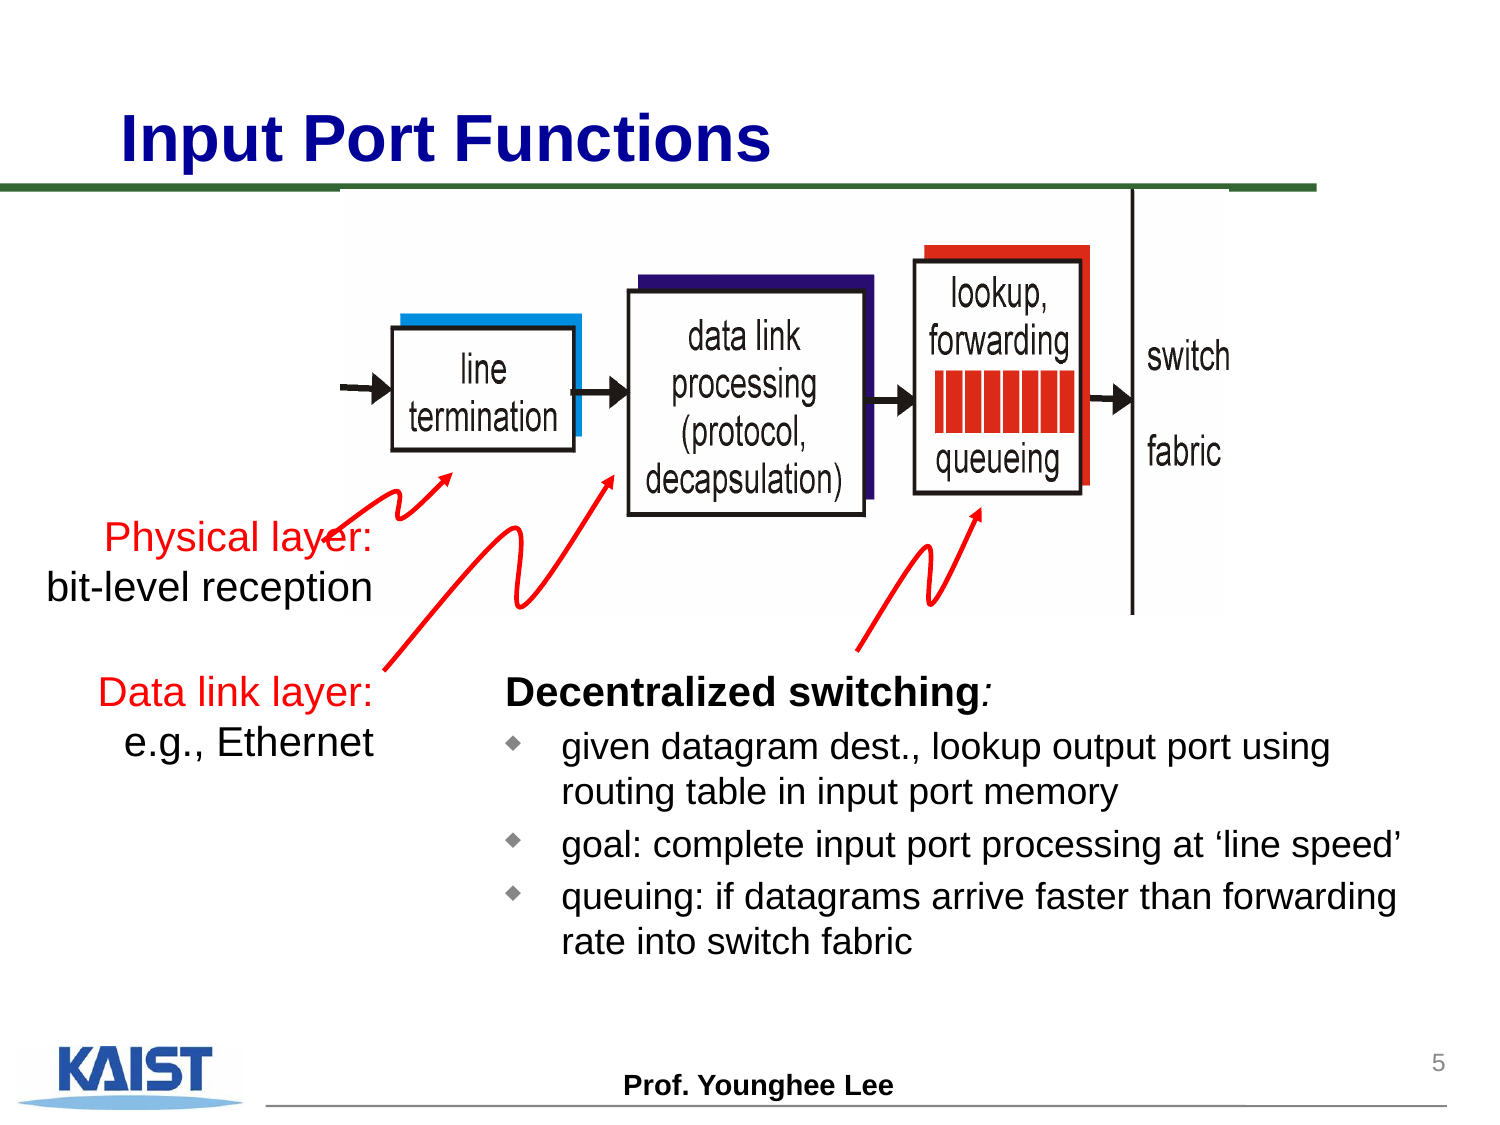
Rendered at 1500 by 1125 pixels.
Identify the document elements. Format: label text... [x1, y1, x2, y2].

text_box Data link layer: e.g., Ethernet [82, 657, 389, 817]
picture [340, 189, 1229, 615]
text_box [856, 624, 881, 652]
title Input Port Functions [105, 82, 1381, 183]
text_box [383, 624, 439, 672]
slide_number 5 [1148, 1023, 1461, 1099]
text_box [322, 531, 335, 542]
text_box Physical layer: bit-level reception [30, 502, 335, 617]
picture [17, 1046, 243, 1110]
list Decentralized switching: given datagram dest., lookup output port using routing table in input port memory goal: complete input port processing at ‘line speed’ queuing: if datagrams arrive faster than forwarding rate into switch fabric [490, 656, 1456, 1095]
